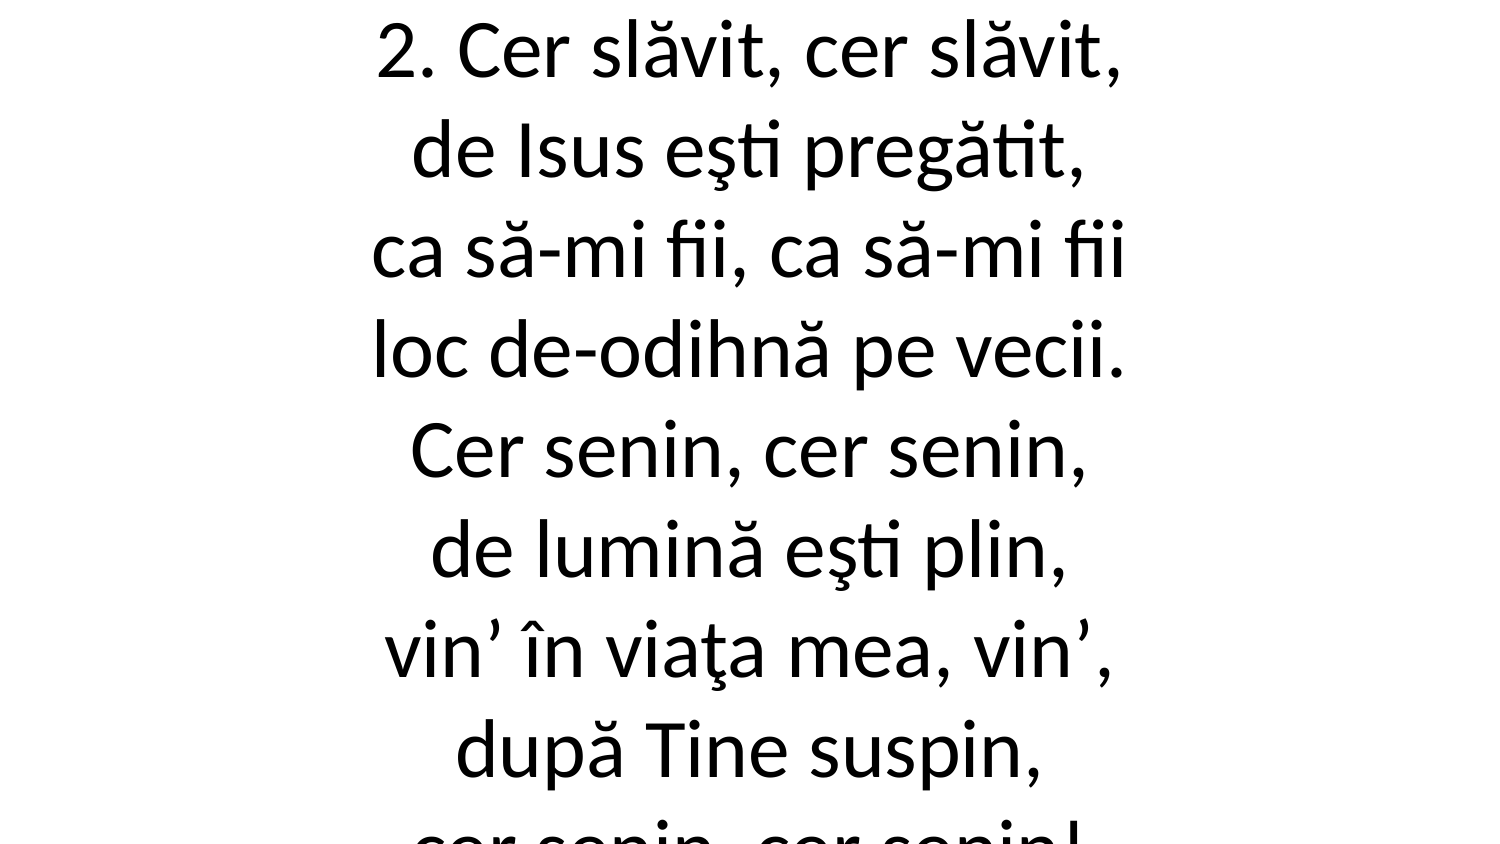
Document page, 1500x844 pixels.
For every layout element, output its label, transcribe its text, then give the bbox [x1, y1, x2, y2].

text_box 2. Cer slăvit, cer slăvit, de Isus eşti pregătit, ca să-mi fii, ca să-mi fii loc de-odihnă pe vecii. Cer senin, cer senin, de lumină eşti plin, vinʼ în viaţa mea, vinʼ, după Tine suspin, cer senin, cer senin! [356, 0, 1144, 844]
